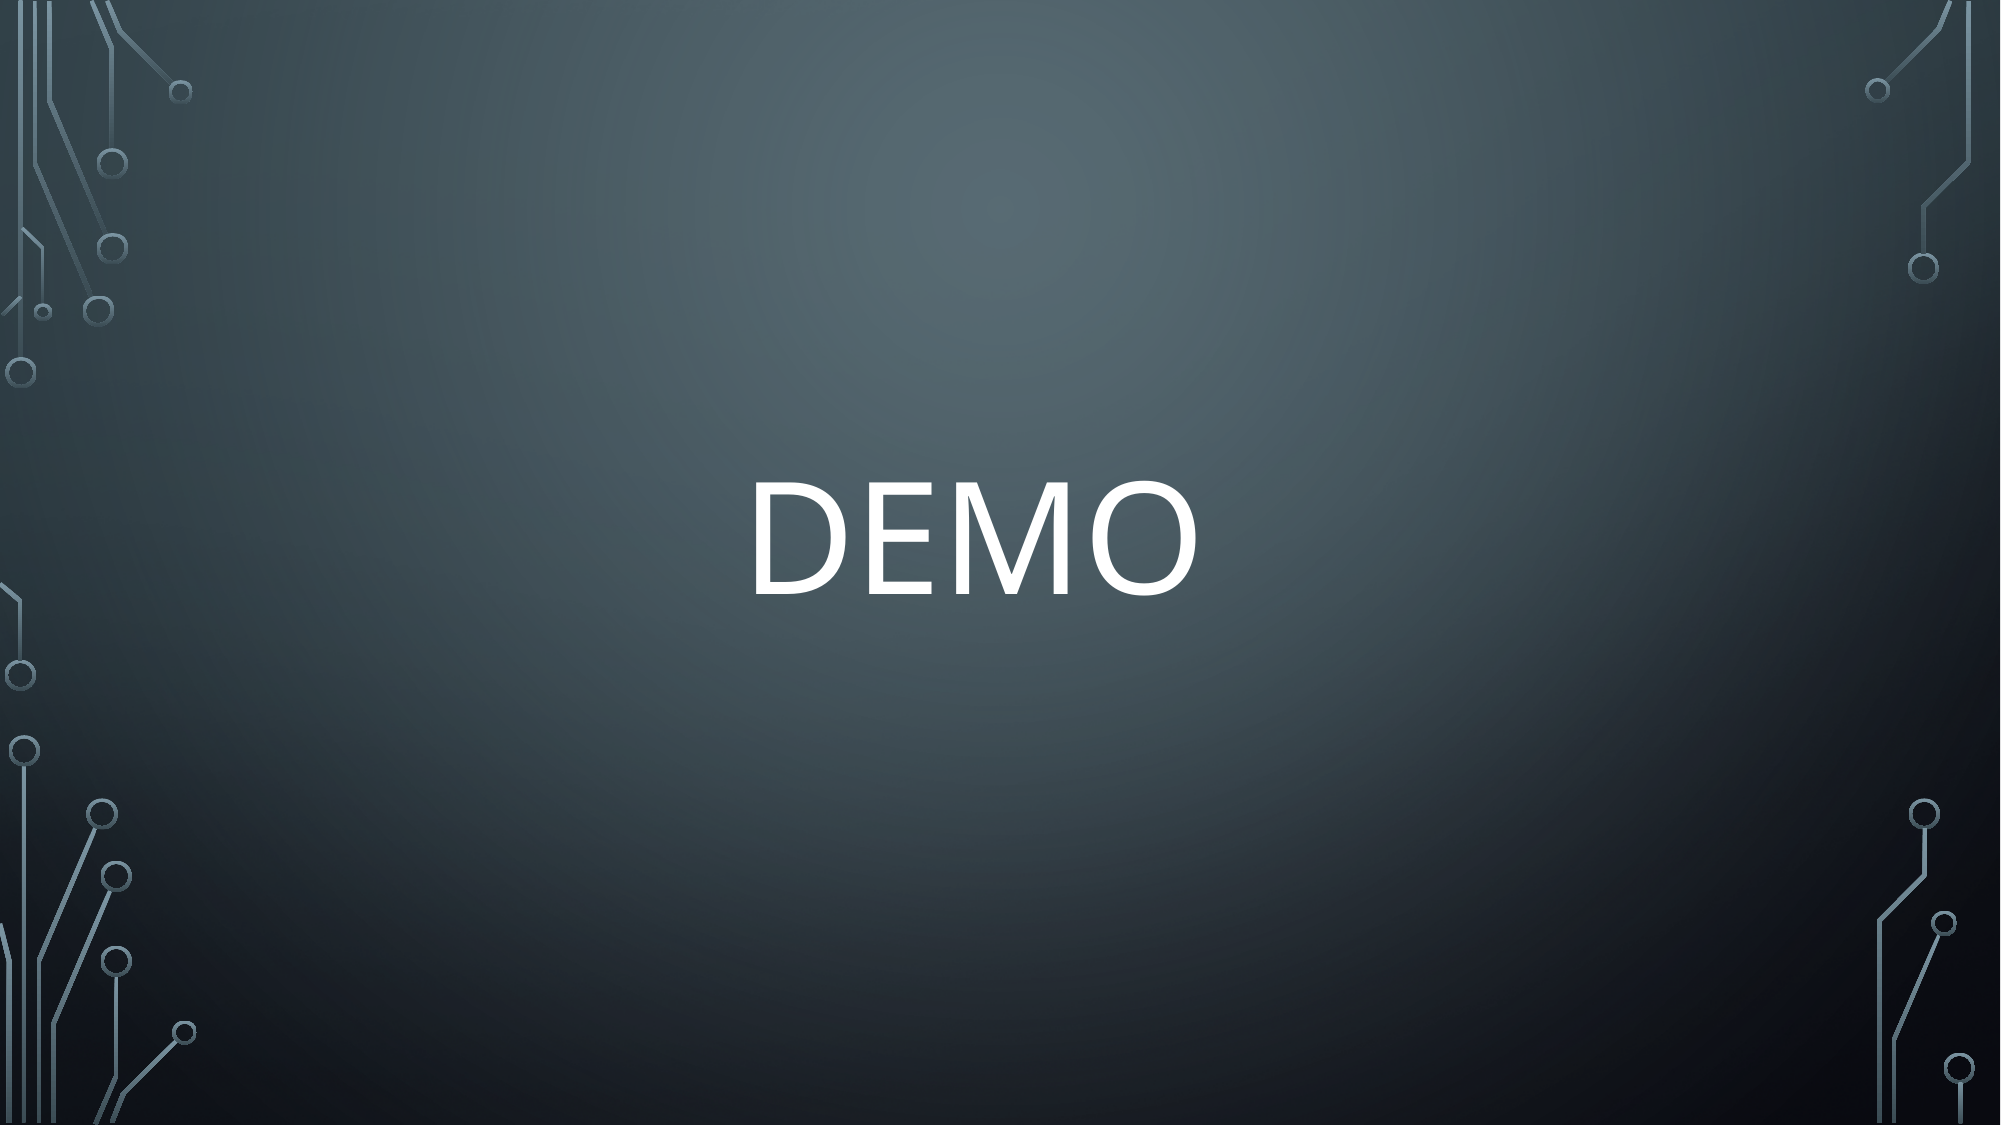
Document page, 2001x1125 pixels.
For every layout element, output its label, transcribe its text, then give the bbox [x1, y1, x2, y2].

title Demo [160, 422, 1786, 666]
